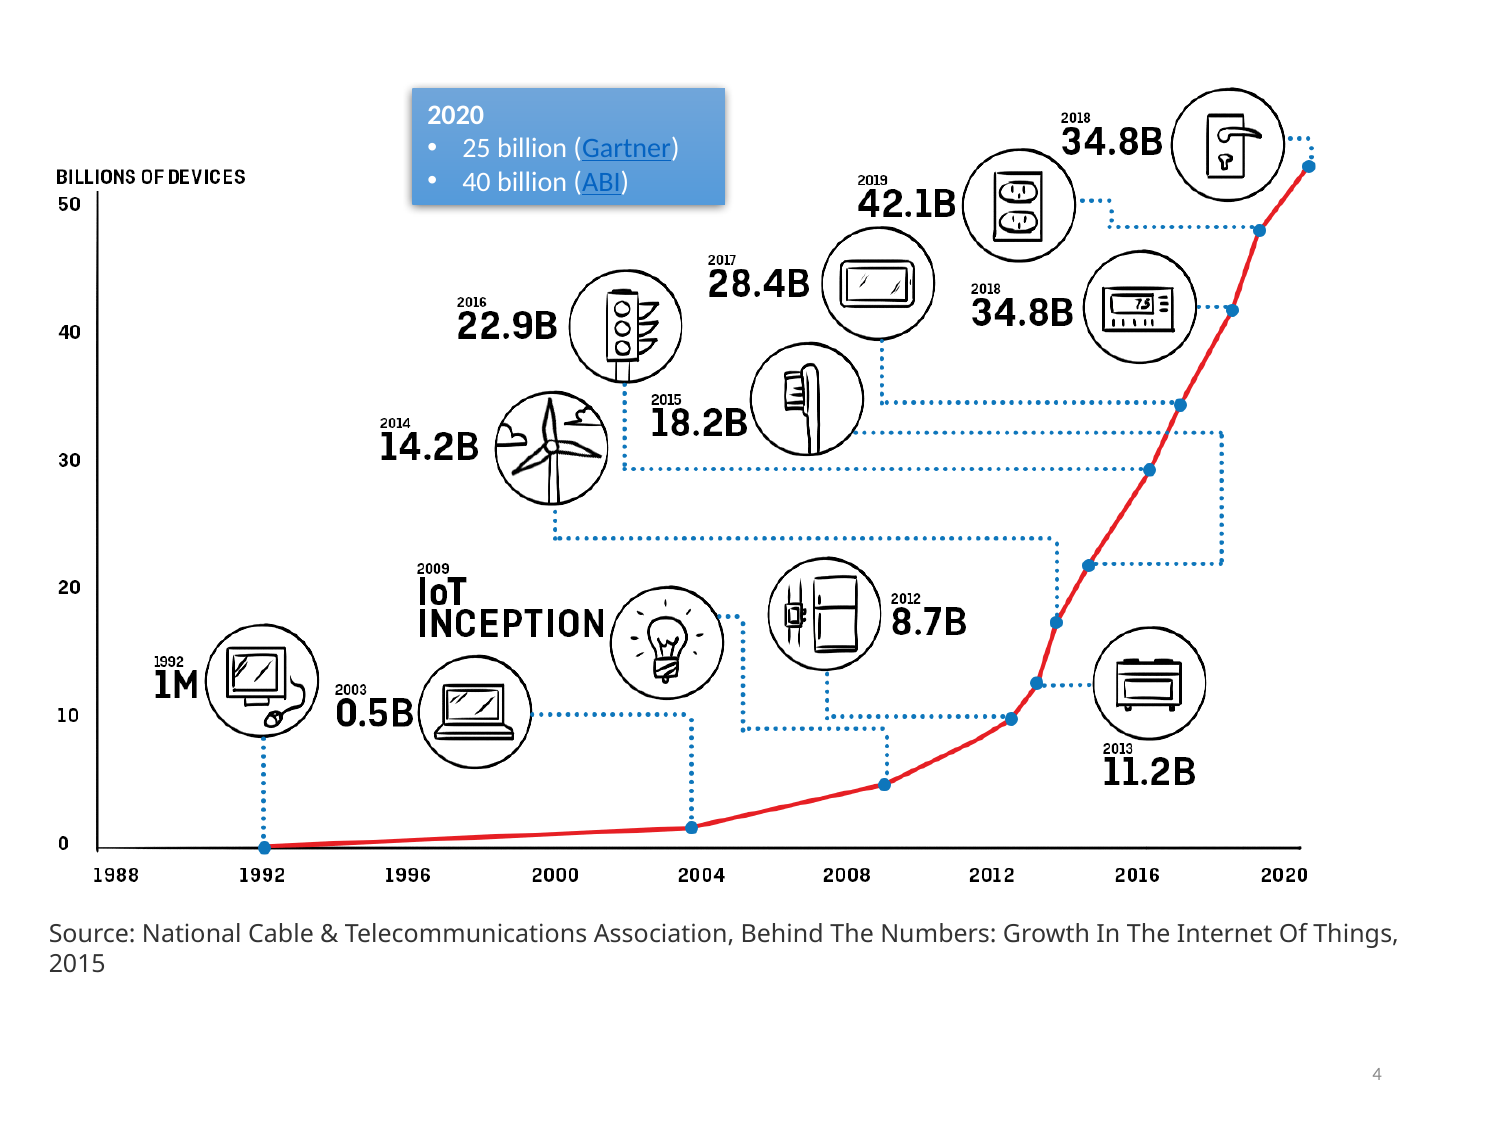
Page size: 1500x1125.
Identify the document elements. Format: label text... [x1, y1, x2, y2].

text_box Source: National Cable & Telecommunications Association, Behind The Numbers: Growth In The Internet Of Things, 2015 [34, 910, 1453, 985]
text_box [34, 67, 1345, 900]
slide_number 4 [1059, 1042, 1397, 1103]
